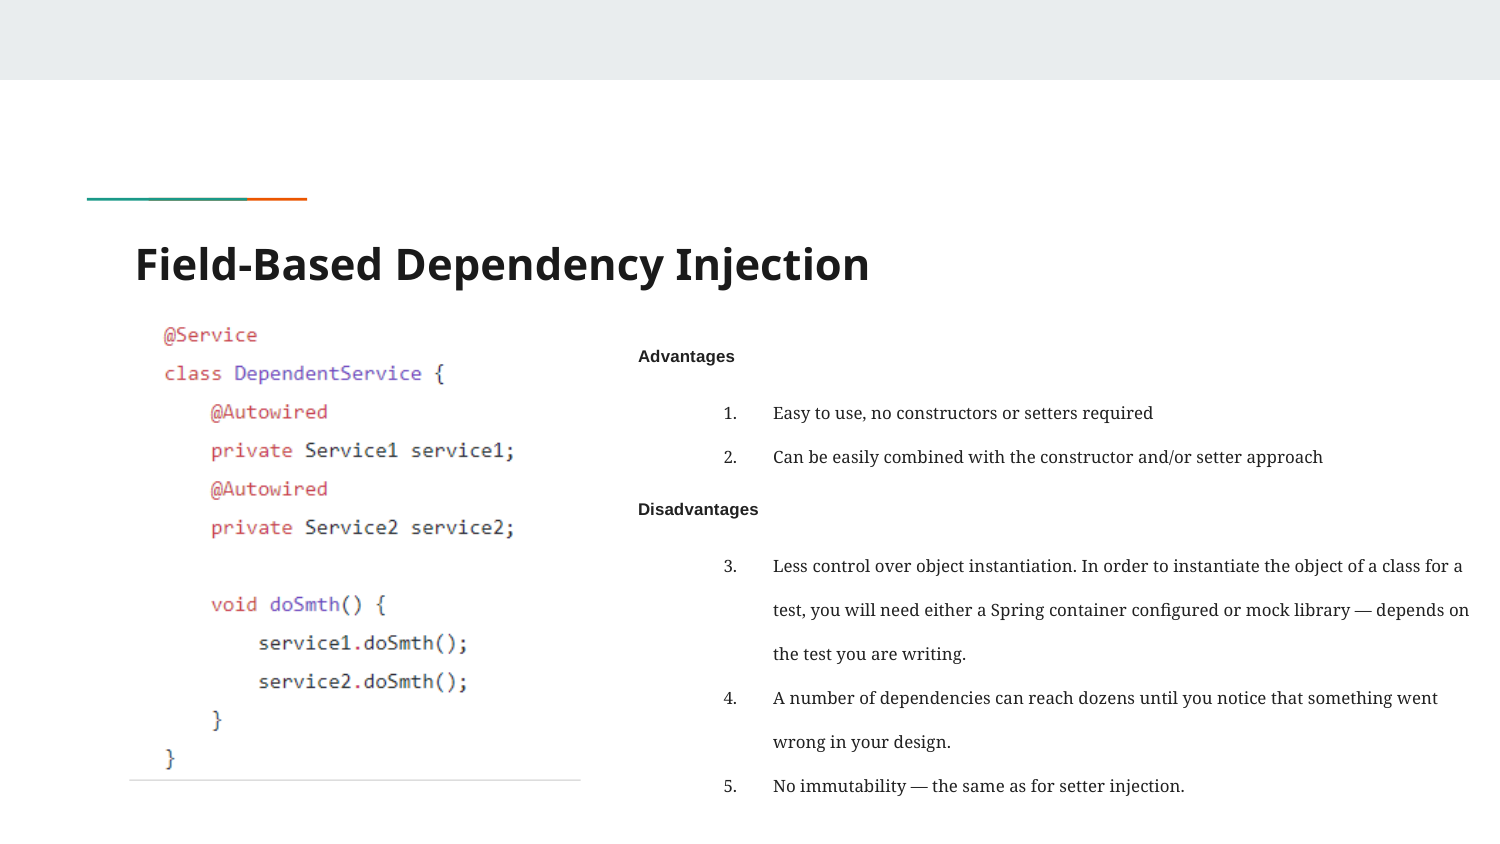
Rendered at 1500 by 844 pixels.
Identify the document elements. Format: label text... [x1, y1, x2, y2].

list Advantages Easy to use, no constructors or setters required Can be easily combined with the constructor and/or setter approach Disadvantages Less control over object instantiation. In order to instantiate the object of a class for a test, you will need either a Spring container configured or mock library — depends on the test you are writing. A number of dependencies can reach dozens until you notice that something went wrong in your design. No immutability — the same as for setter injection. [623, 326, 1487, 822]
picture [129, 316, 581, 781]
title Field-Based Dependency Injection [119, 216, 1381, 305]
